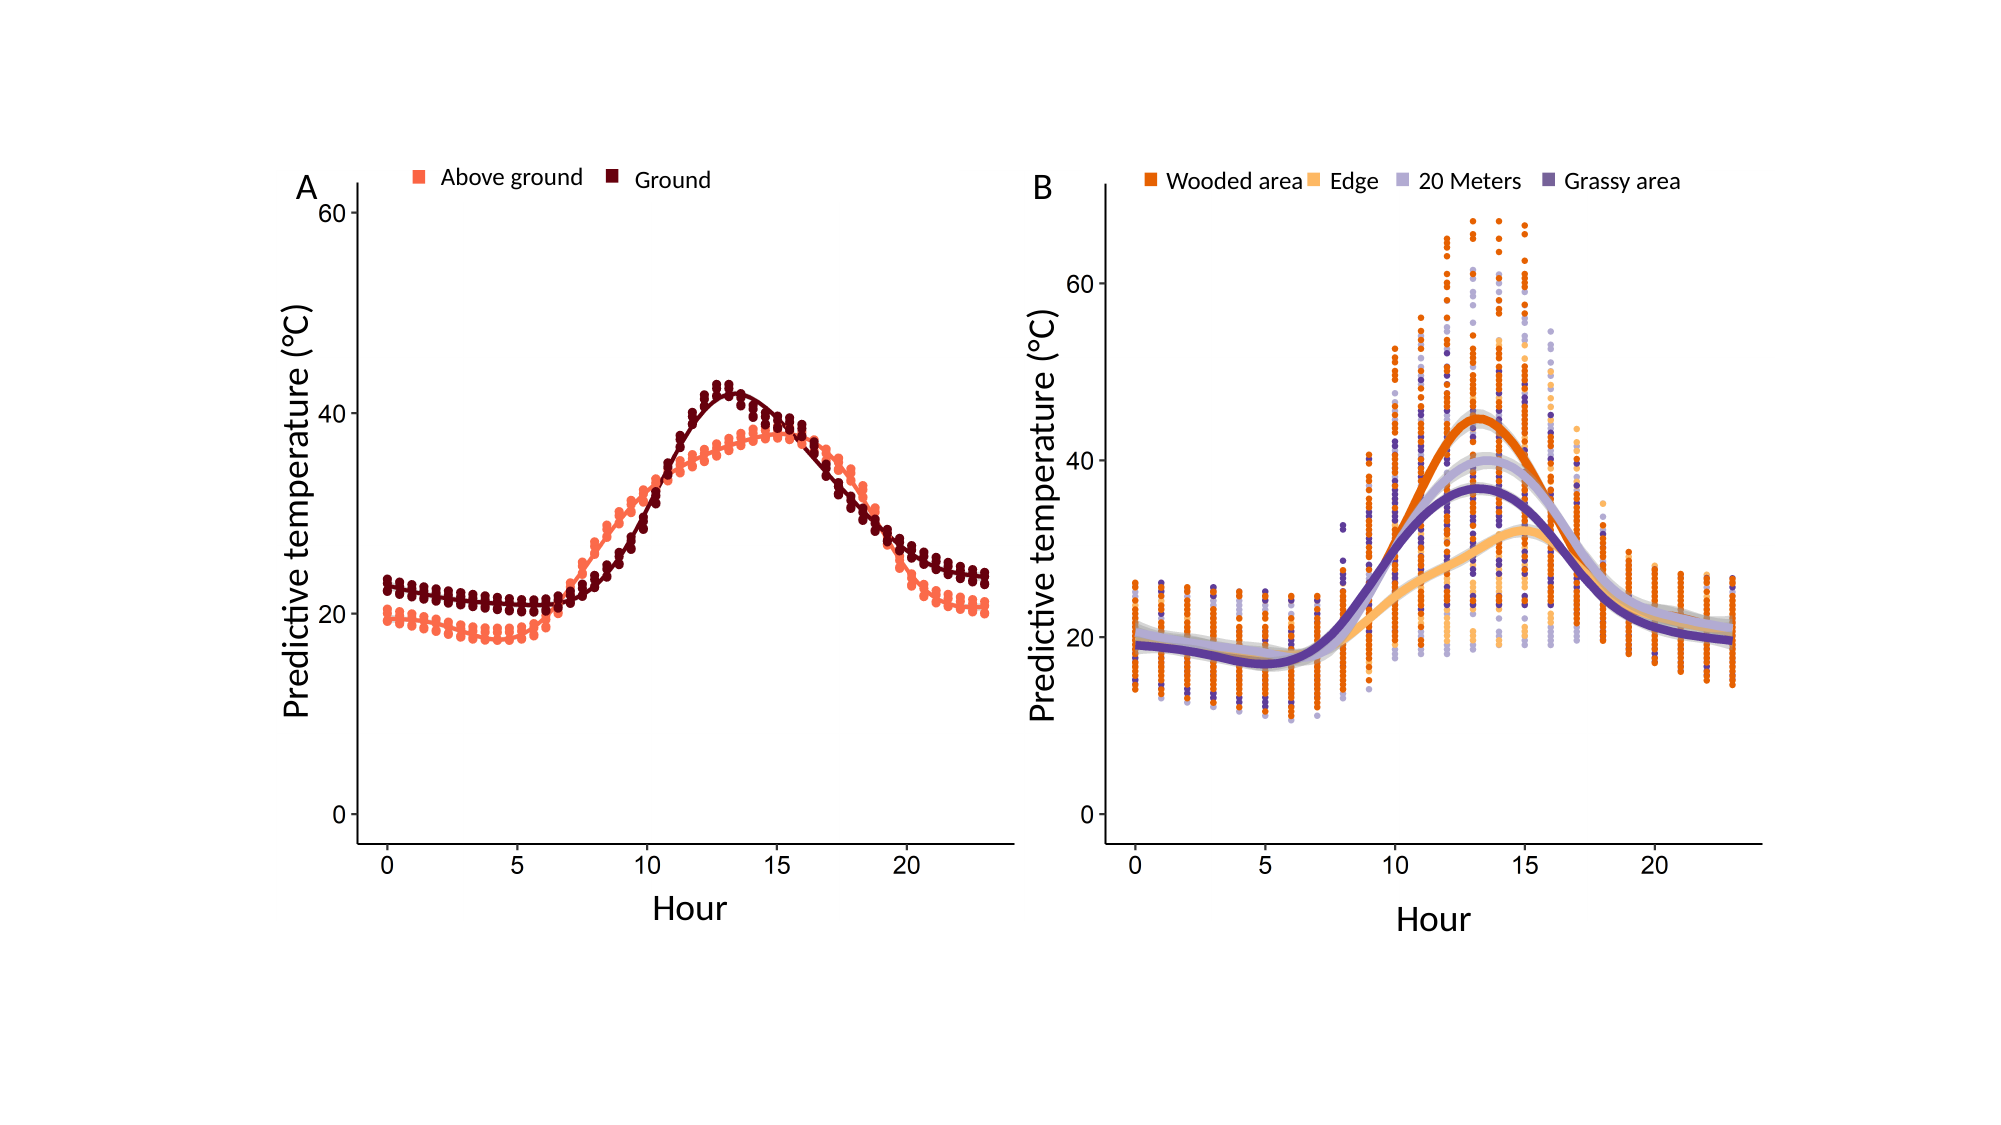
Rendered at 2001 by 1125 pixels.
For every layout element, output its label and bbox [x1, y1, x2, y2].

text_box [262, 140, 1775, 948]
